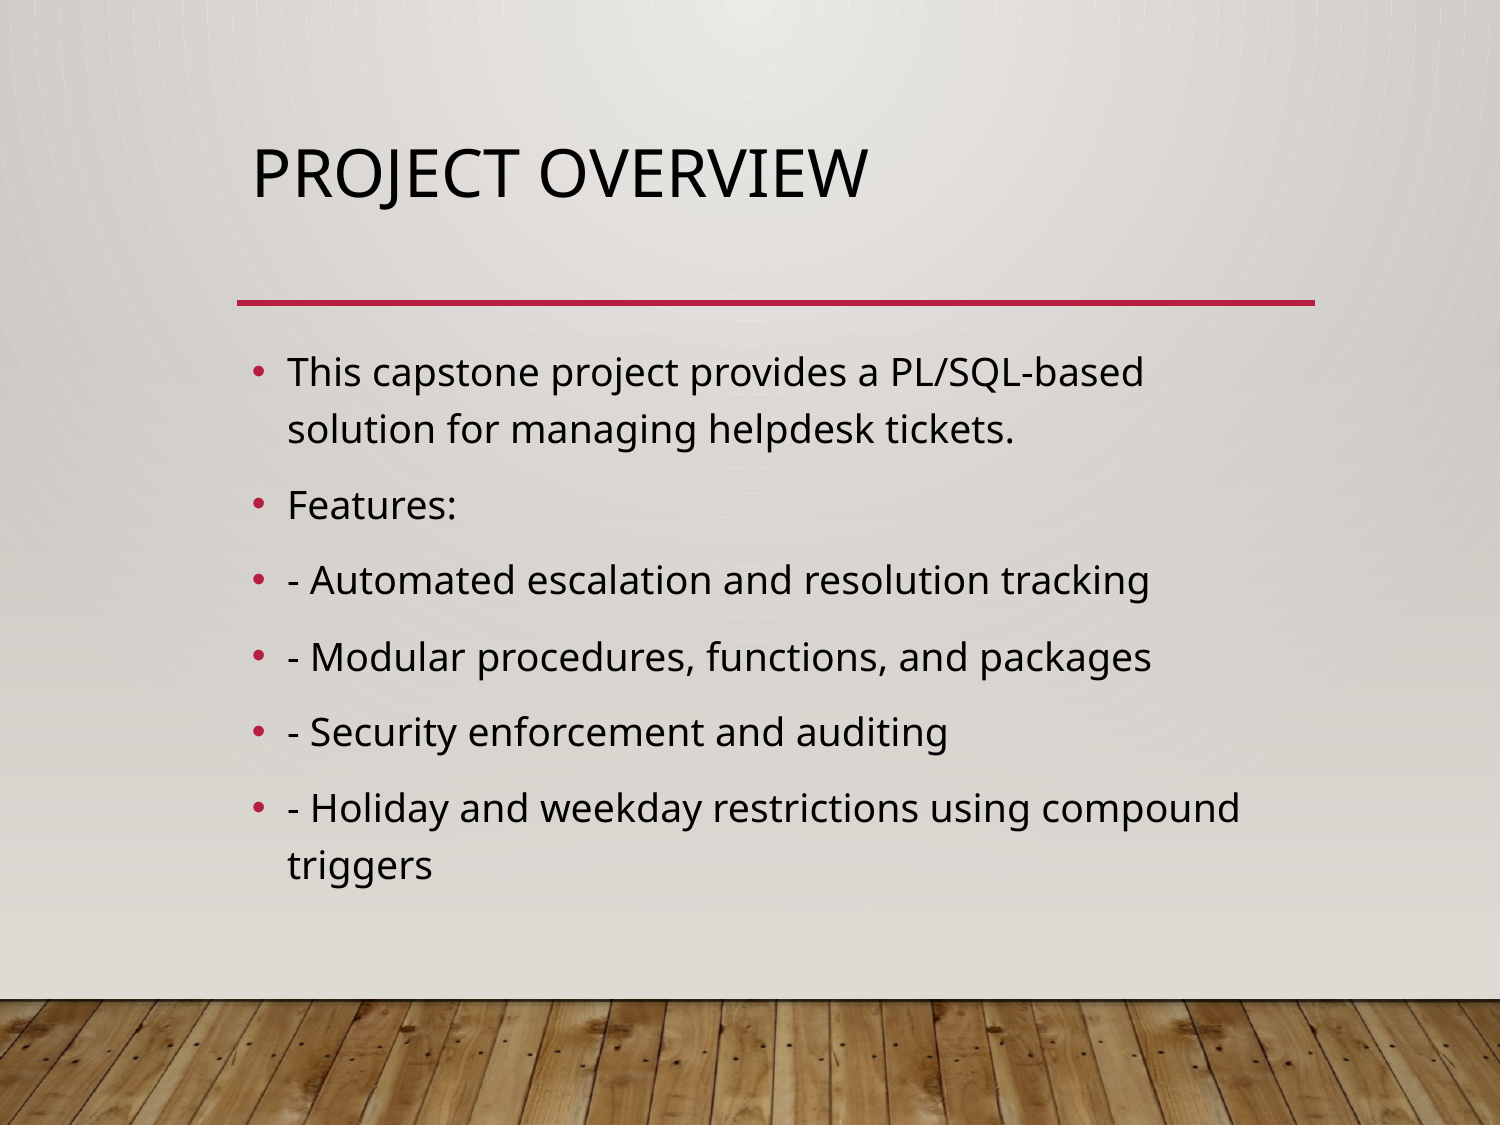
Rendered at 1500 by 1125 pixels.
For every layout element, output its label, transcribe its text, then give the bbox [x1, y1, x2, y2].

title Project Overview [236, 131, 1315, 305]
picture [0, 999, 1500, 1125]
list This capstone project provides a PL/SQL-based solution for managing helpdesk tickets. Features: - Automated escalation and resolution tracking - Modular procedures, functions, and packages - Security enforcement and auditing - Holiday and weekday restrictions using compound triggers [236, 330, 1315, 897]
